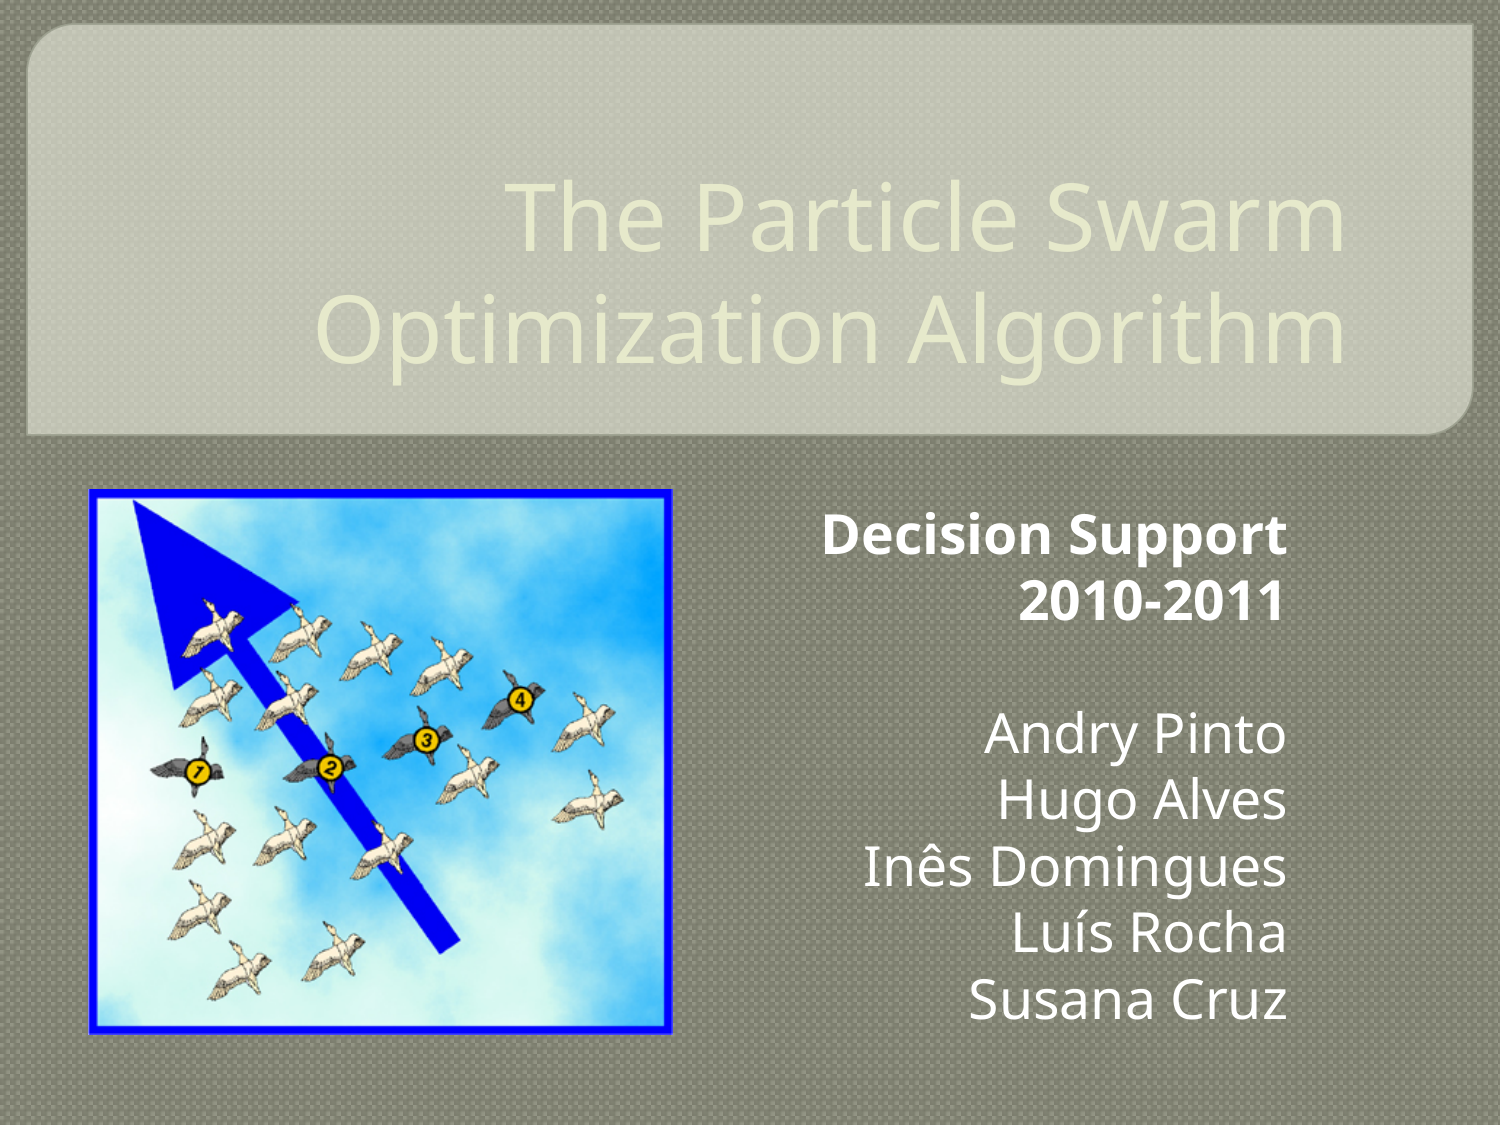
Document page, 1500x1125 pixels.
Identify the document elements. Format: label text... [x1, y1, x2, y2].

subtitle Decision Support 2010-2011 Andry Pinto Hugo Alves Inês Domingues Luís Rocha Susana Cruz [677, 499, 1329, 1035]
title The Particle Swarm Optimization Algorithm [112, 149, 1388, 391]
picture [0, 0, 1500, 1125]
